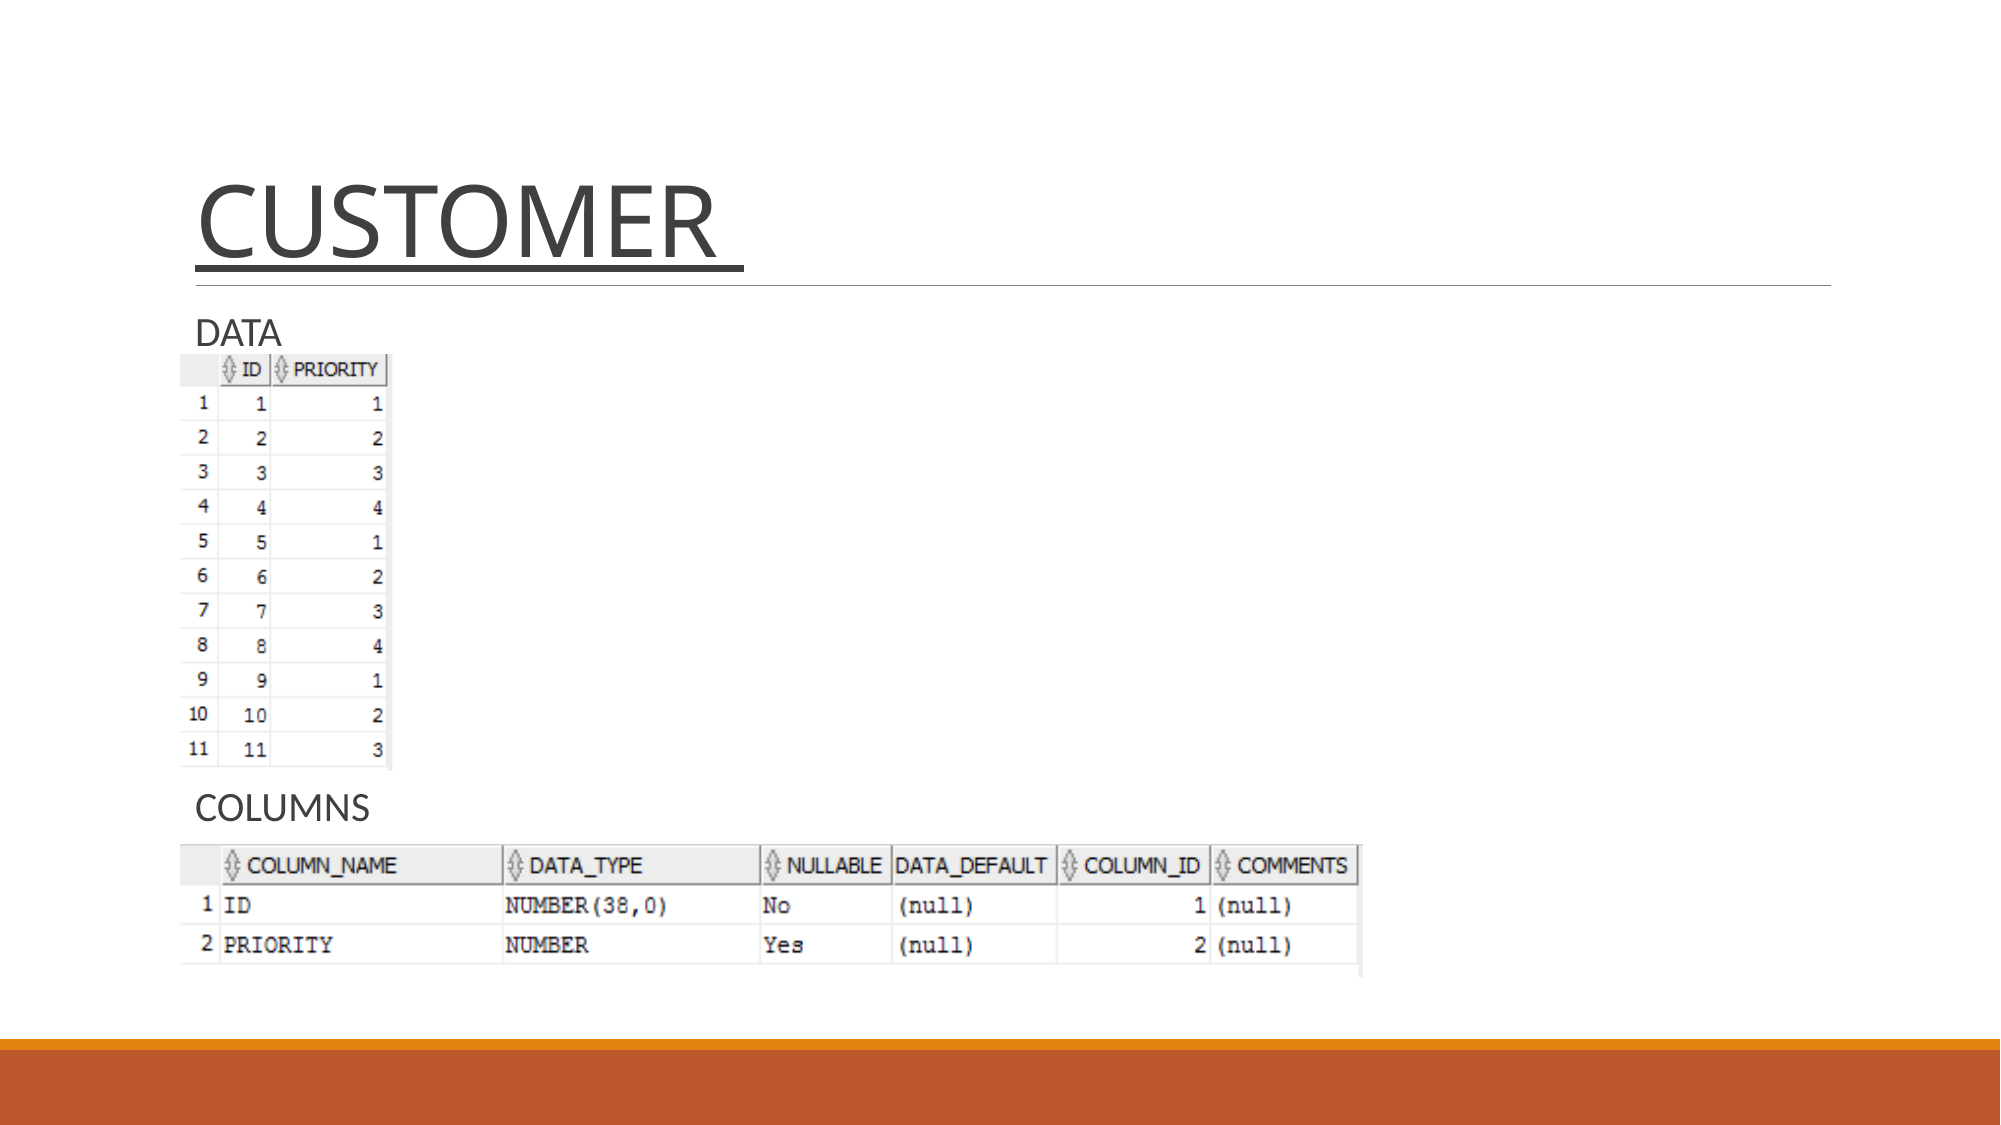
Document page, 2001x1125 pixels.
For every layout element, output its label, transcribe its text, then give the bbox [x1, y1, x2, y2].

list COLUMNS [180, 778, 393, 840]
picture [179, 353, 393, 772]
list DATA [180, 302, 315, 351]
title CUSTOMER [180, 47, 1830, 285]
picture [179, 841, 1377, 977]
